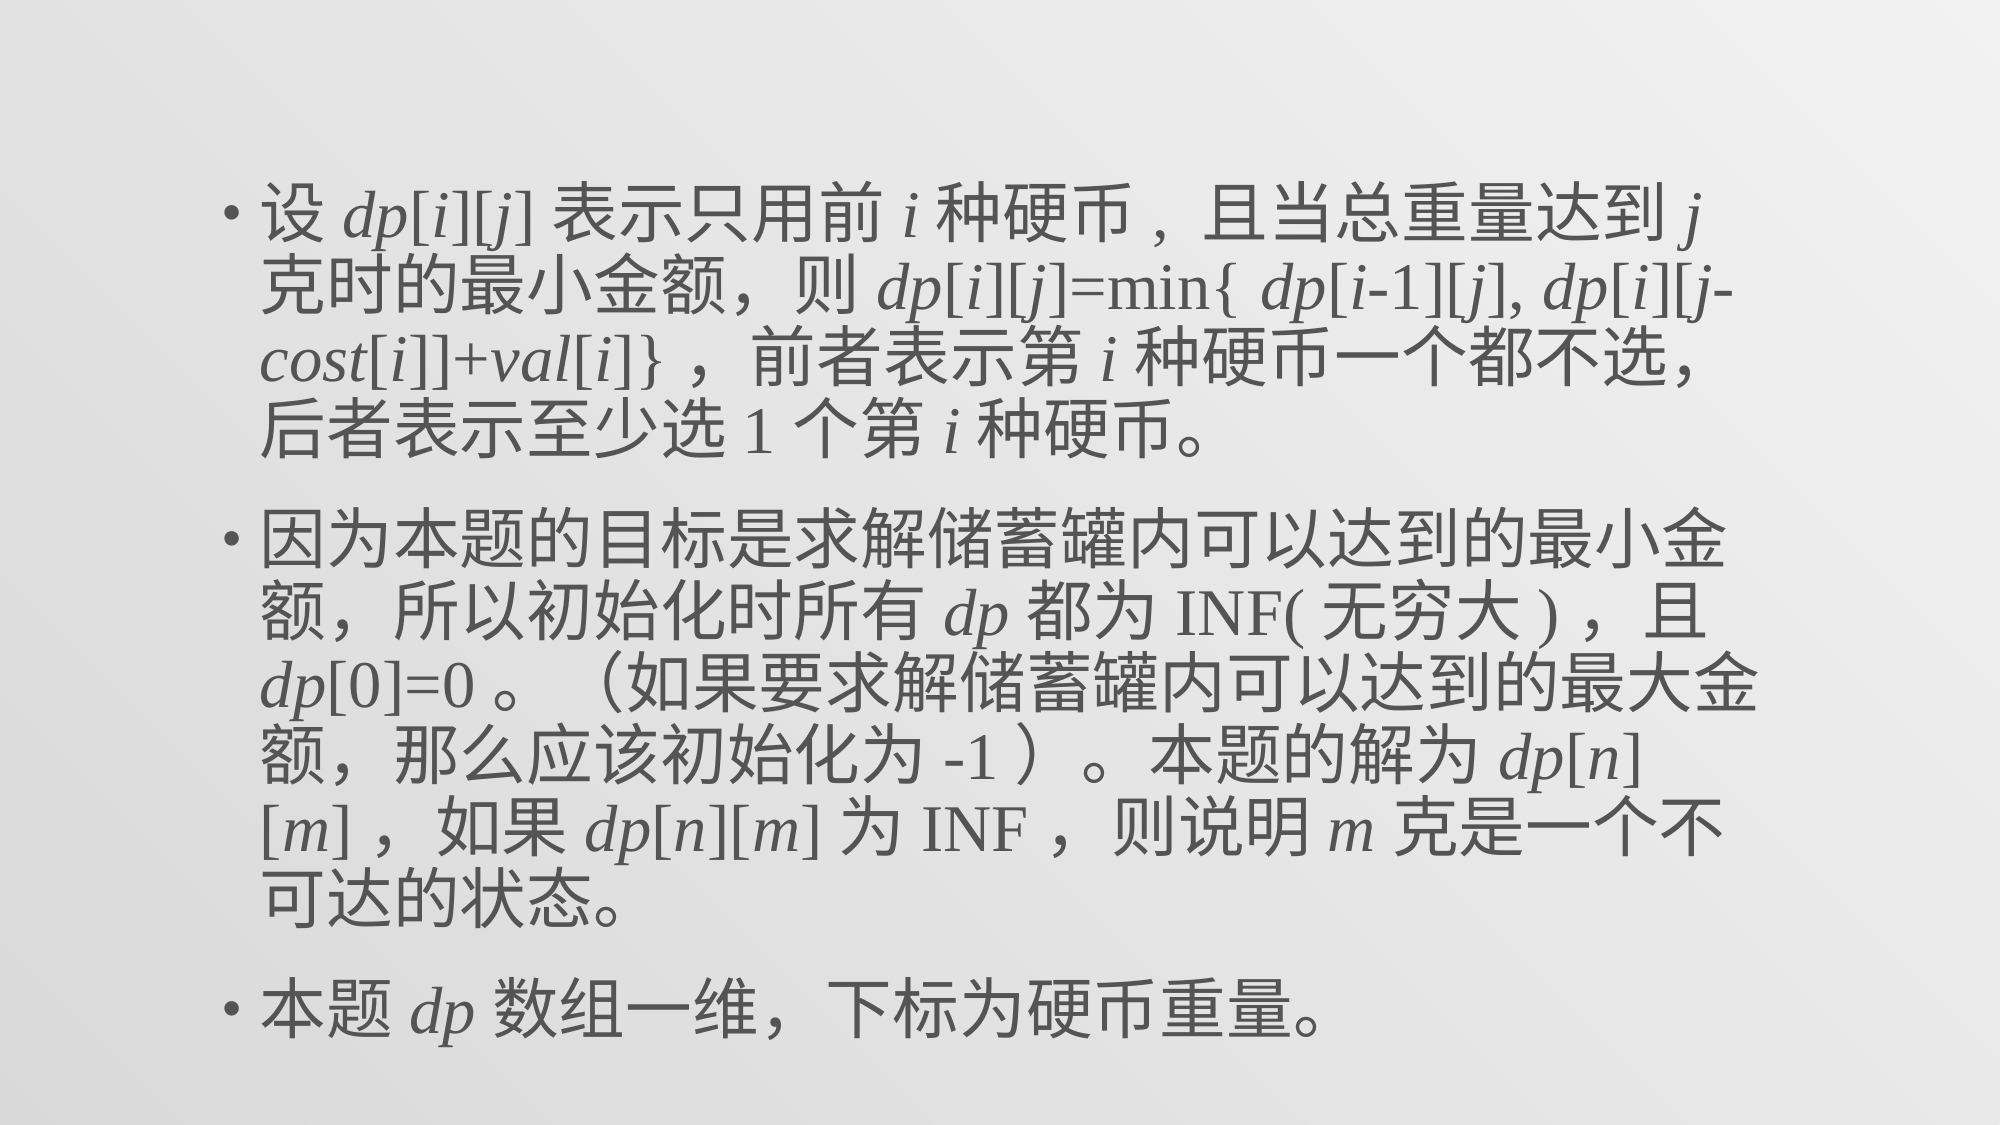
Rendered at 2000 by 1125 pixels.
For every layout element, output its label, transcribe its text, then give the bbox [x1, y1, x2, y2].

list 设dp[i][j]表示只用前i种硬币, 且当总重量达到j克时的最小金额，则dp[i][j]=min{ dp[i-1][j], dp[i][j-cost[i]]+val[i]}，前者表示第i种硬币一个都不选，后者表示至少选1个第i种硬币。 因为本题的目标是求解储蓄罐内可以达到的最小金额，所以初始化时所有dp都为INF(无穷大)，且dp[0]=0。（如果要求解储蓄罐内可以达到的最大金额，那么应该初始化为-1）。本题的解为dp[n][m]，如果dp[n][m]为INF，则说明m克是一个不可达的状态。 本题dp数组一维，下标为硬币重量。 [199, 172, 1800, 1059]
